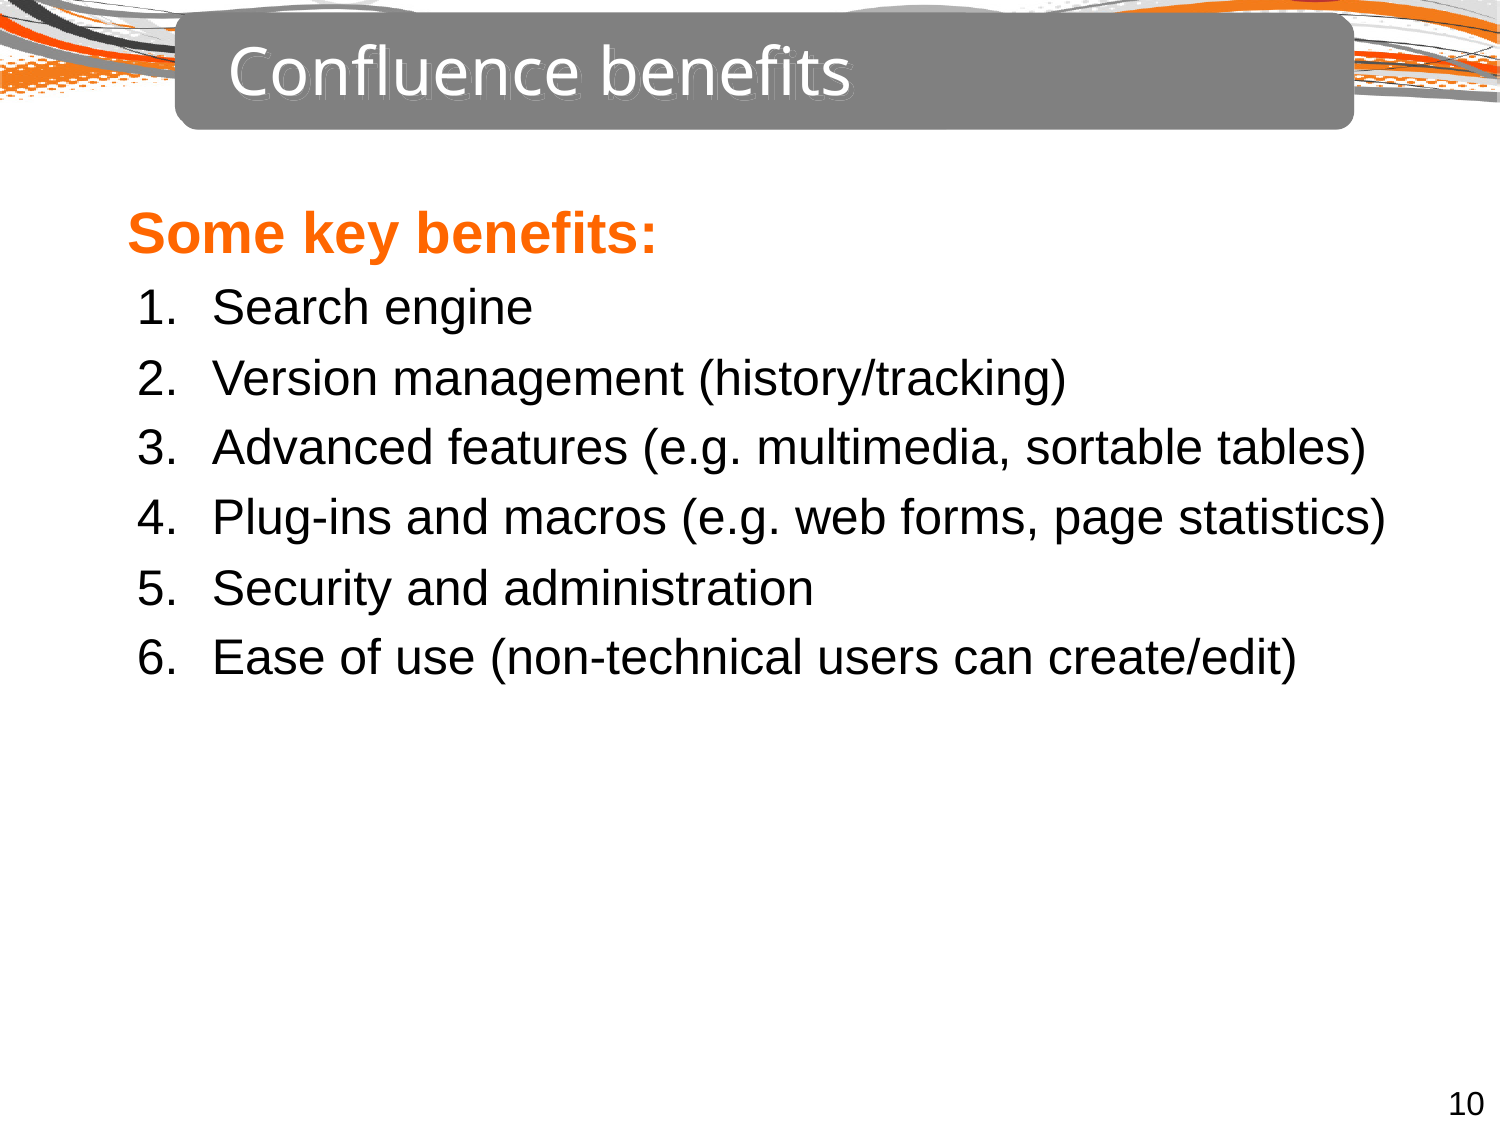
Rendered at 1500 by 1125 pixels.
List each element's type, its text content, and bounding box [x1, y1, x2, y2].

picture [0, 0, 1500, 125]
list Some key benefits: Search engine Version management (history/tracking) Advanced features (e.g. multimedia, sortable tables) Plug-ins and macros (e.g. web forms, page statistics) Security and administration Ease of use (non-technical users can create/edit) [112, 187, 1426, 1076]
title Confluence benefits [212, 12, 1313, 126]
